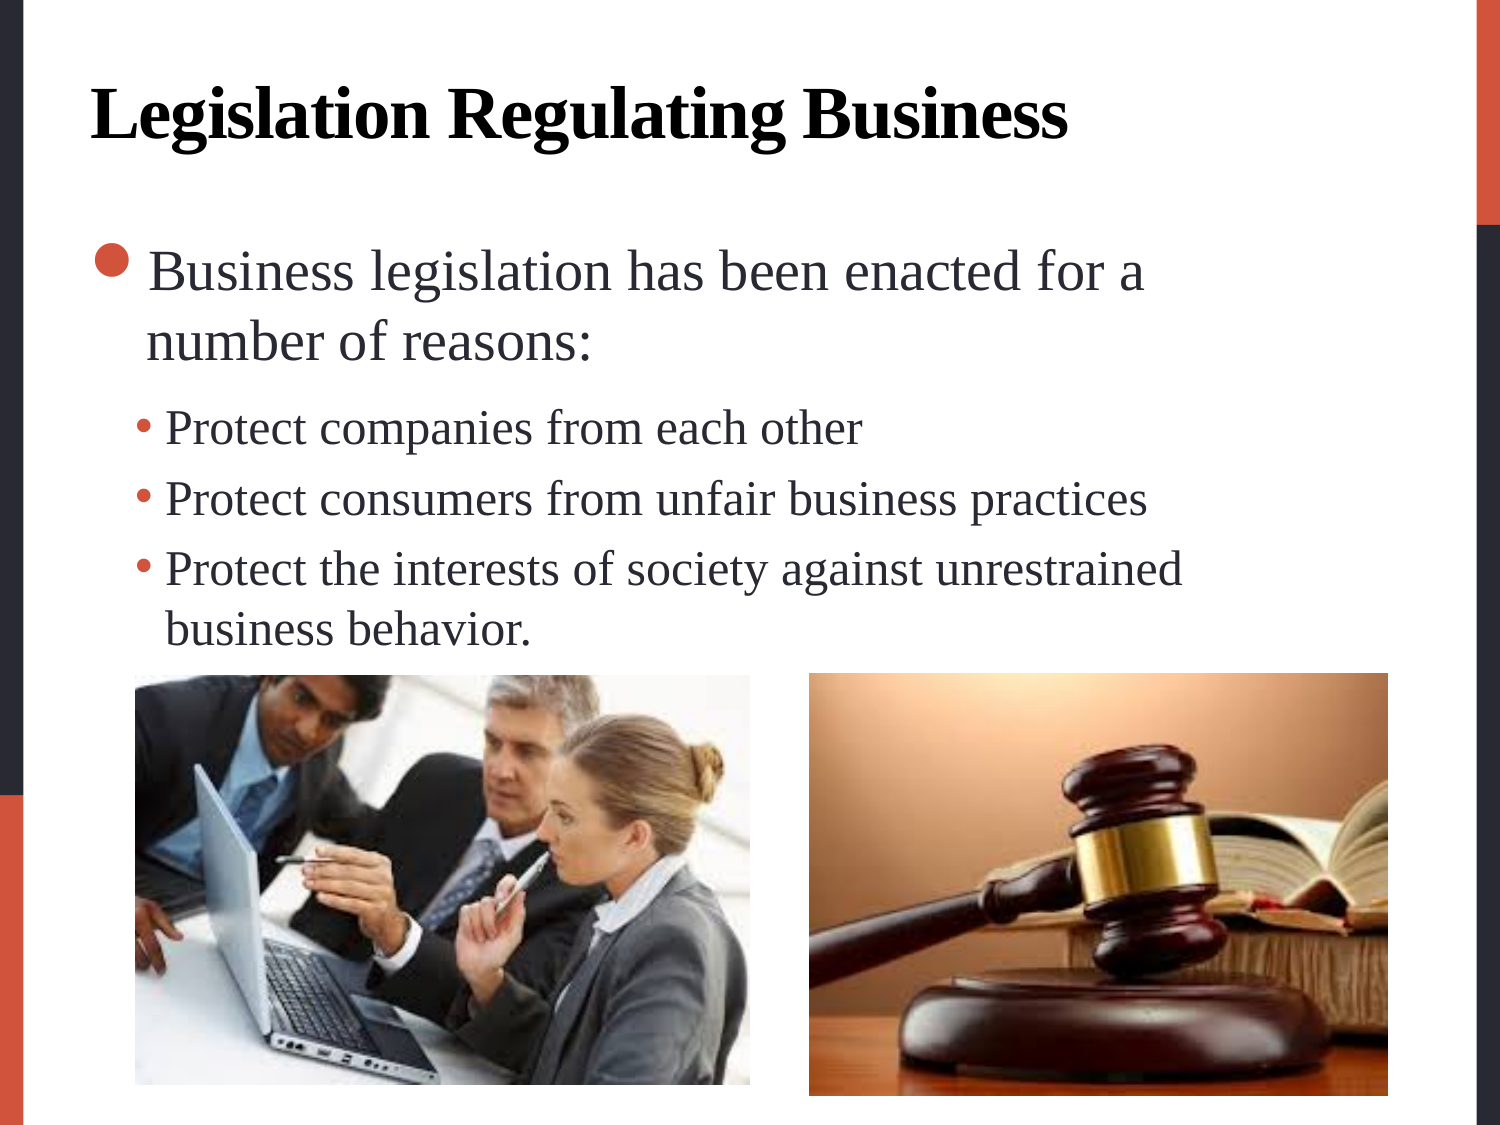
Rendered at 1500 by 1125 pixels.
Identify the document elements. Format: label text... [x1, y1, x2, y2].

picture [135, 675, 751, 1086]
title Legislation Regulating Business [75, 25, 1223, 161]
picture [808, 672, 1389, 1097]
list Business legislation has been enacted for a number of reasons: Protect companies from each other Protect consumers from unfair business practices Protect the interests of society against unrestrained business behavior. [75, 224, 1325, 1005]
